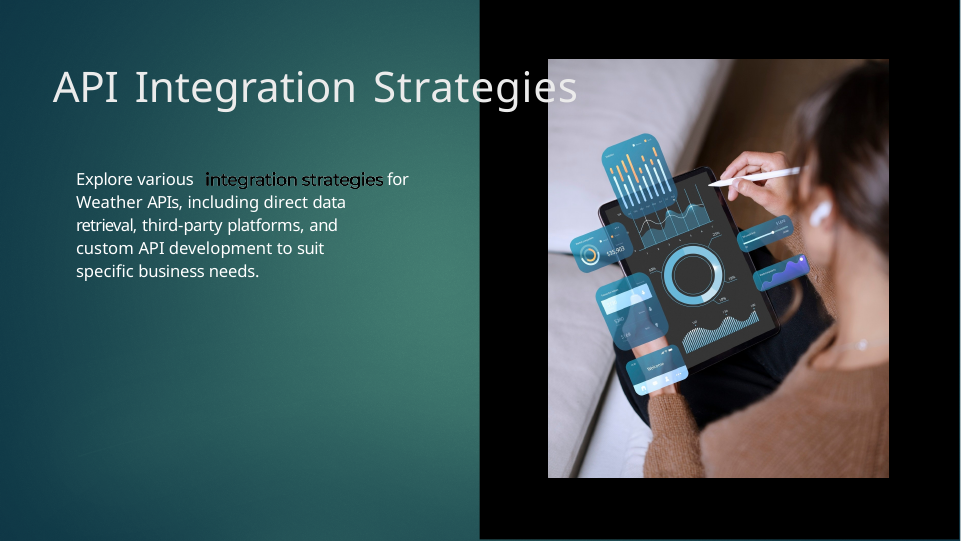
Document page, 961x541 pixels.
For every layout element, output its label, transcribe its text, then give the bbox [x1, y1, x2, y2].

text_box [479, 0, 960, 540]
text_box Explore various Weather APIs, including direct data retrieval, third-party platforms, and custom API development to suit specific business needs. [73, 164, 371, 281]
text_box for [384, 167, 412, 189]
picture [206, 172, 384, 190]
title API Integration Strategies [50, 35, 473, 152]
